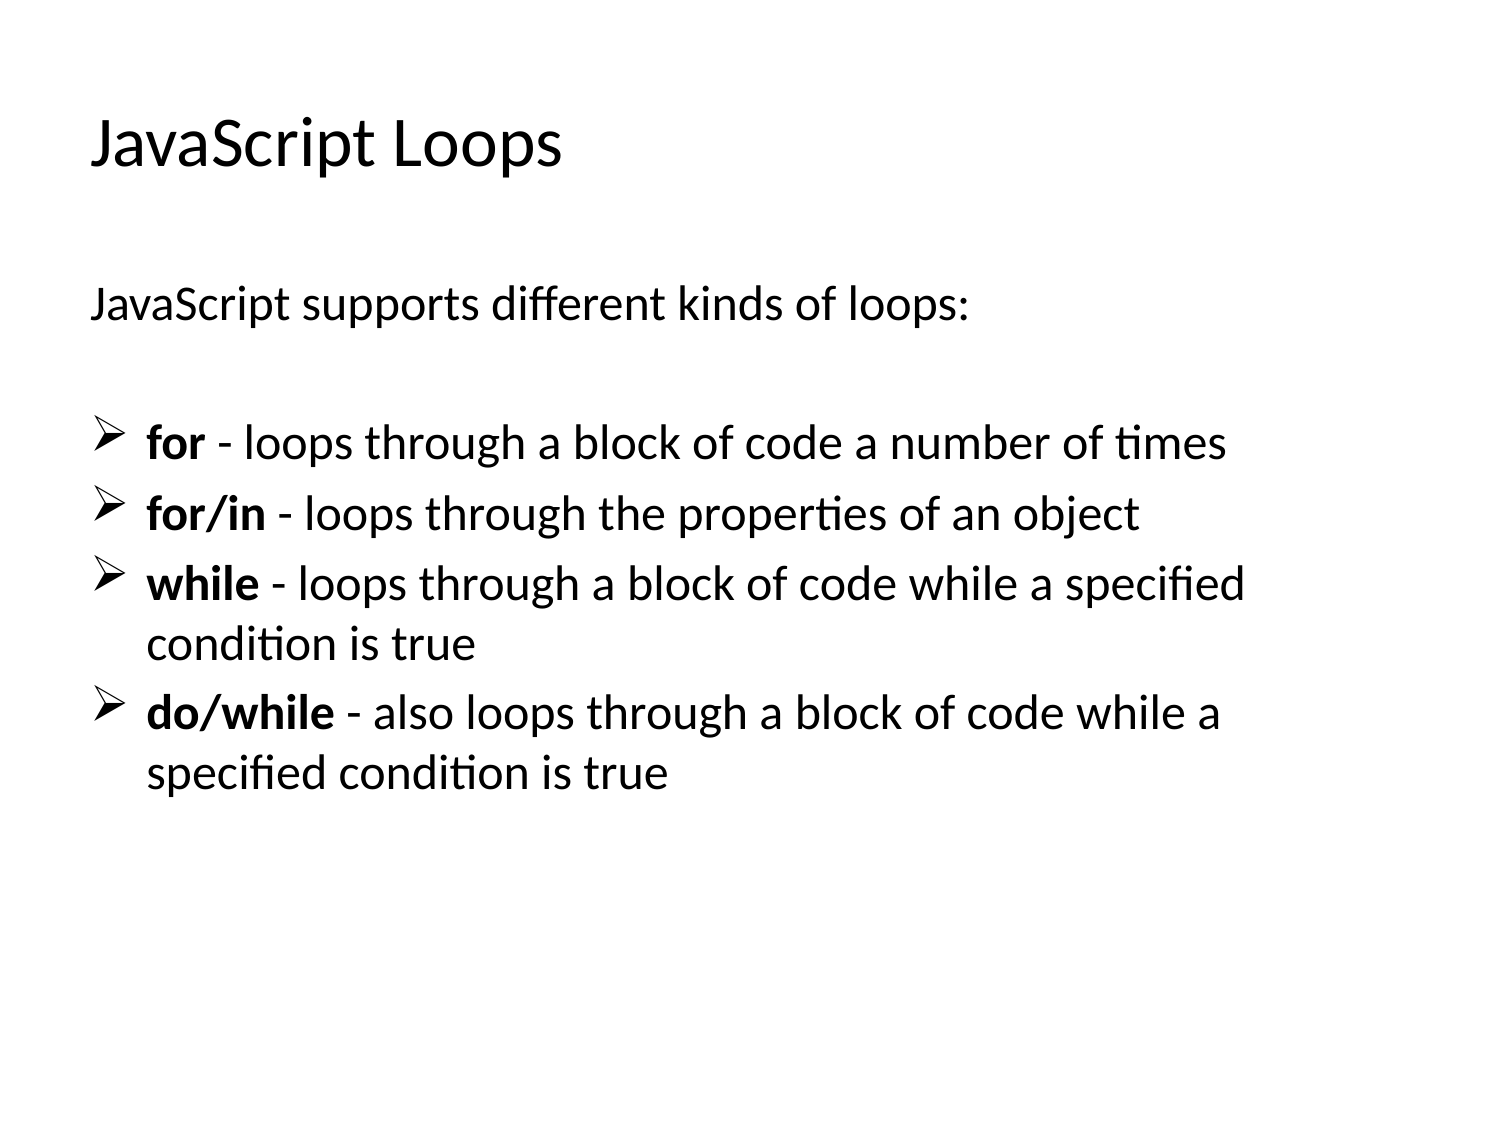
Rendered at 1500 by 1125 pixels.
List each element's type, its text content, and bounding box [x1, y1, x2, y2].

list JavaScript supports different kinds of loops: for - loops through a block of code a number of times for/in - loops through the properties of an object while - loops through a block of code while a specified condition is true do/while - also loops through a block of code while a specified condition is true [75, 262, 1425, 1005]
title JavaScript Loops [75, 87, 1425, 262]
